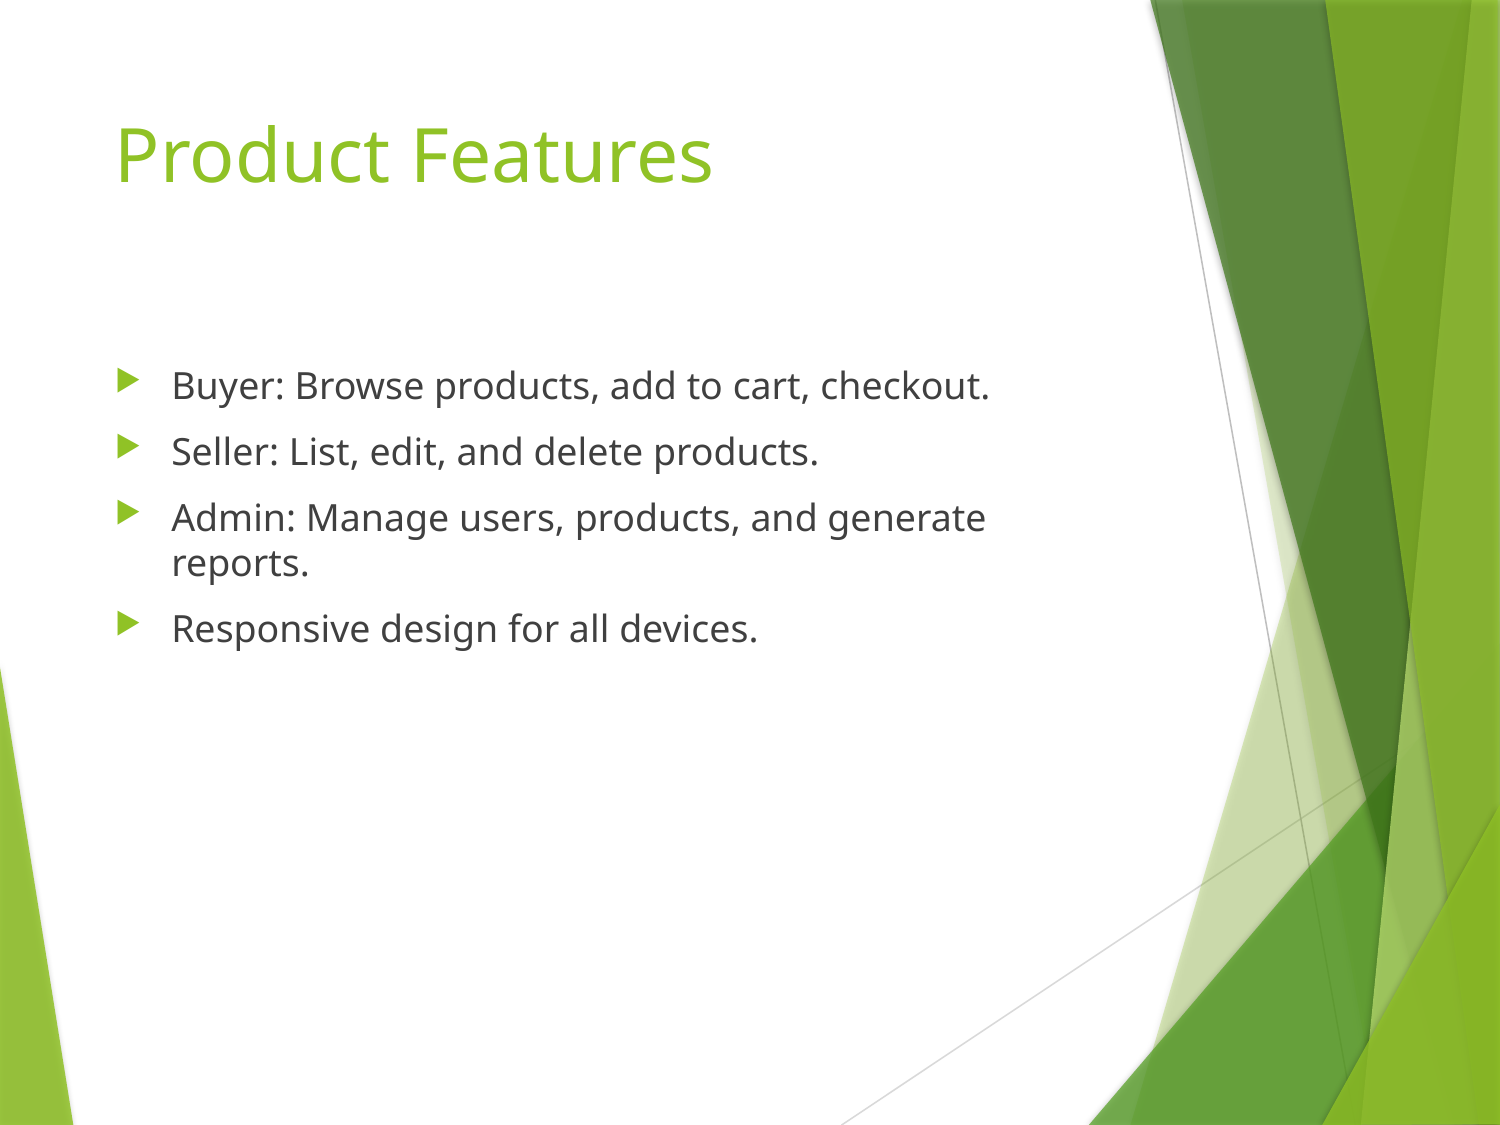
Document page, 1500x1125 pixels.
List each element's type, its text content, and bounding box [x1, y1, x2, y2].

list Buyer: Browse products, add to cart, checkout. Seller: List, edit, and delete products. Admin: Manage users, products, and generate reports. Responsive design for all devices. [99, 354, 1142, 992]
title Product Features [99, 99, 1142, 317]
